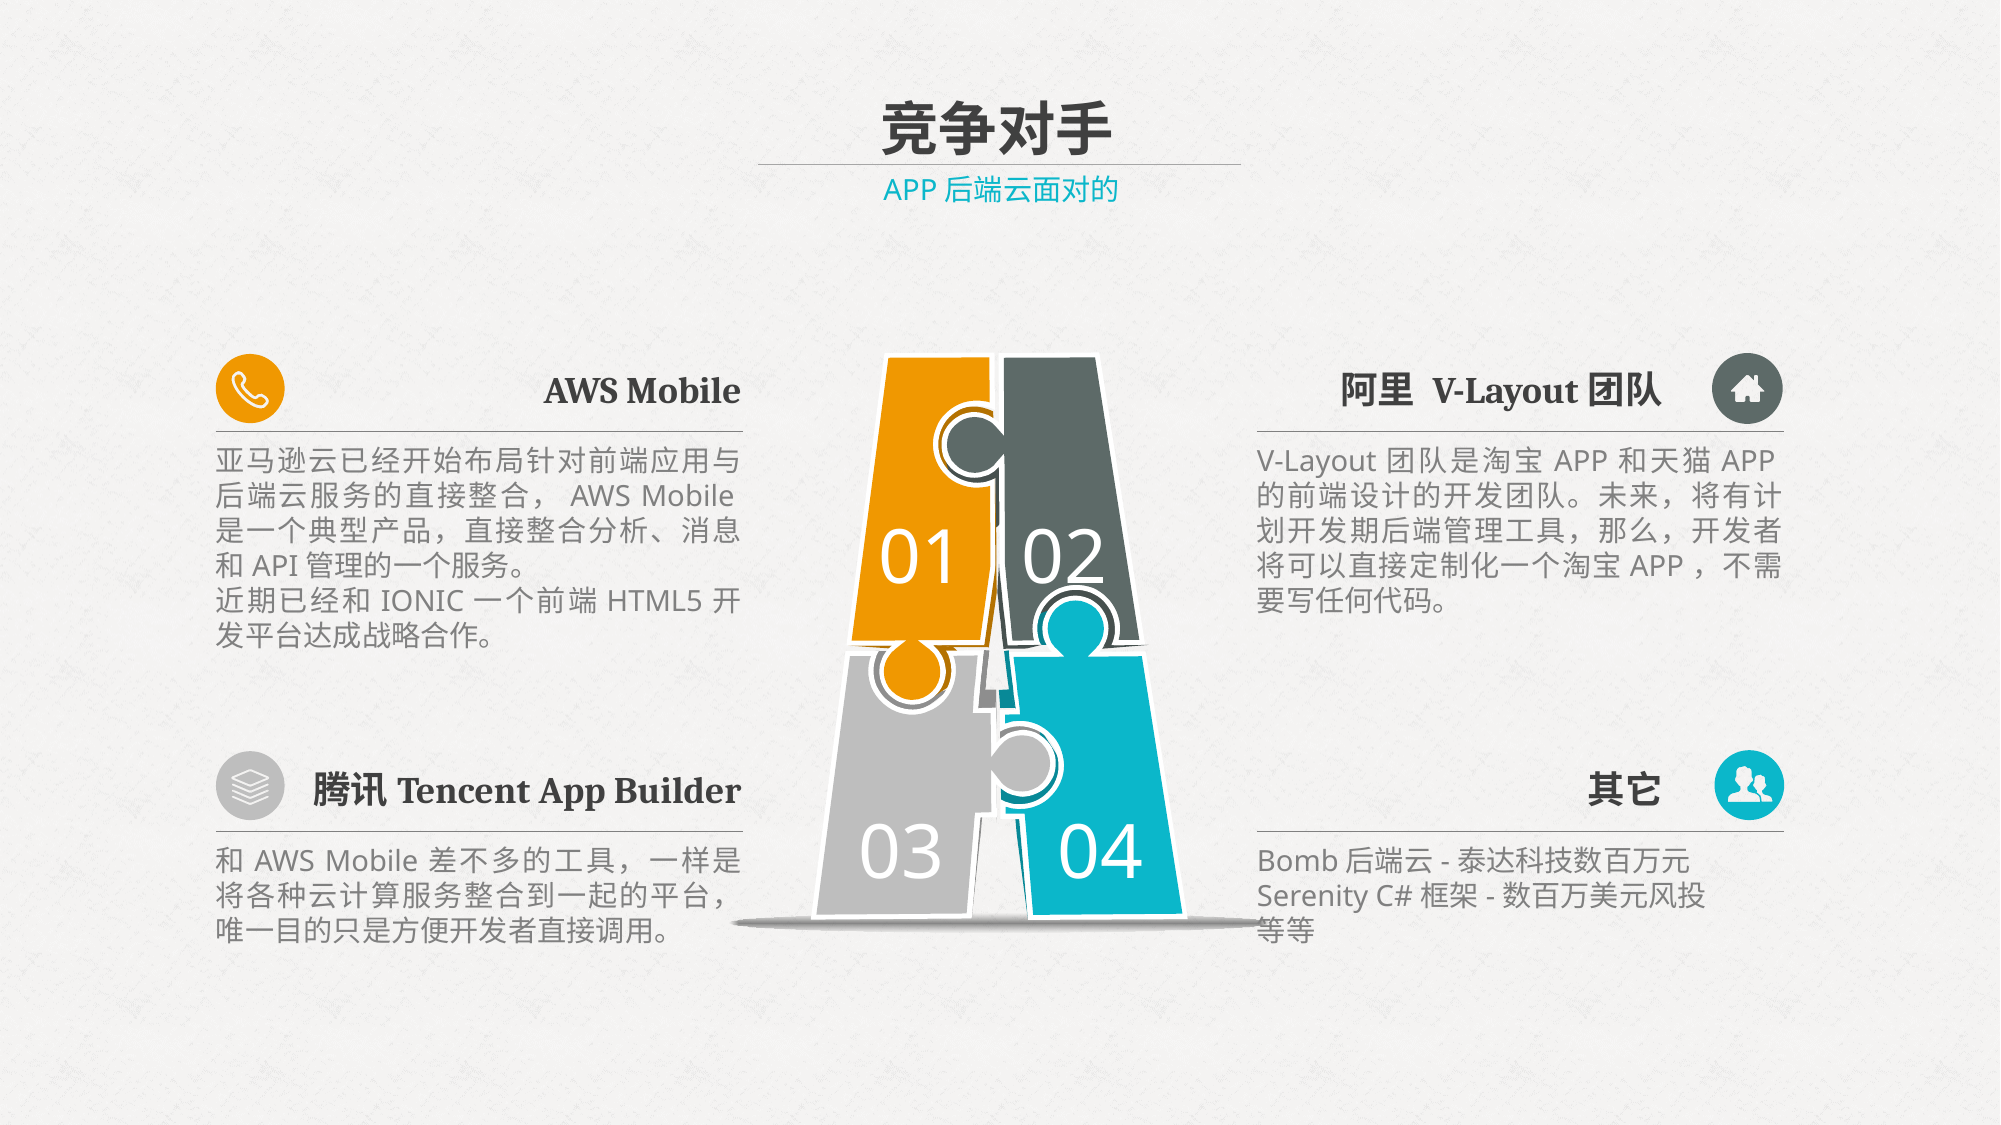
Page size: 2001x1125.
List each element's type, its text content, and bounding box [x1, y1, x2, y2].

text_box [728, 352, 1270, 933]
text_box [215, 751, 285, 821]
text_box ipiao.com主要开发者，已被星美国际收购 曾就职于金蝶软件 K3Cloud项目的研发，金蝶软件新一代的ERP产品，年收益千万人民币以上 就职于晨星资讯AdvisorWorkstaion产品的Dev-Ops，年收益5000万美金以上 创立深圳市海富特资讯管理有限公司 [0, 0, 2000, 1125]
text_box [215, 353, 285, 424]
text_box 和AWS Mobile差不多的工具，一样是将各种云计算服务整合到一起的平台，唯一目的只是方便开发者直接调用。 [215, 842, 742, 948]
text_box V-Layout团队是淘宝APP和天猫APP的前端设计的开发团队。未来，将有计划开发期后端管理工具，那么，开发者将可以直接定制化一个淘宝APP，不需要写任何代码。 [1270, 442, 1783, 618]
text_box 阿里 V-Layout团队 [1270, 365, 1663, 411]
text_box [1714, 750, 1785, 821]
text_box 其它 [1270, 765, 1663, 811]
text_box [1712, 353, 1783, 424]
text_box 亚马逊云已经开始布局针对前端应用与后端云服务的直接整合，AWS Mobile是一个典型产品，直接整合分析、消息和API管理的一个服务。 近期已经和IONIC一个前端HTML5开发平台达成战略合作。 [215, 442, 728, 653]
text_box Bomb后端云-泰达科技数百万元 Serenity C#框架-数百万美元风投 等等 [1256, 842, 1783, 948]
text_box 竞争对手 [749, 84, 1246, 170]
text_box AWS Mobile [335, 365, 728, 411]
text_box 腾讯Tencent App Builder [275, 765, 728, 811]
text_box APP后端云面对的 [883, 171, 1121, 206]
